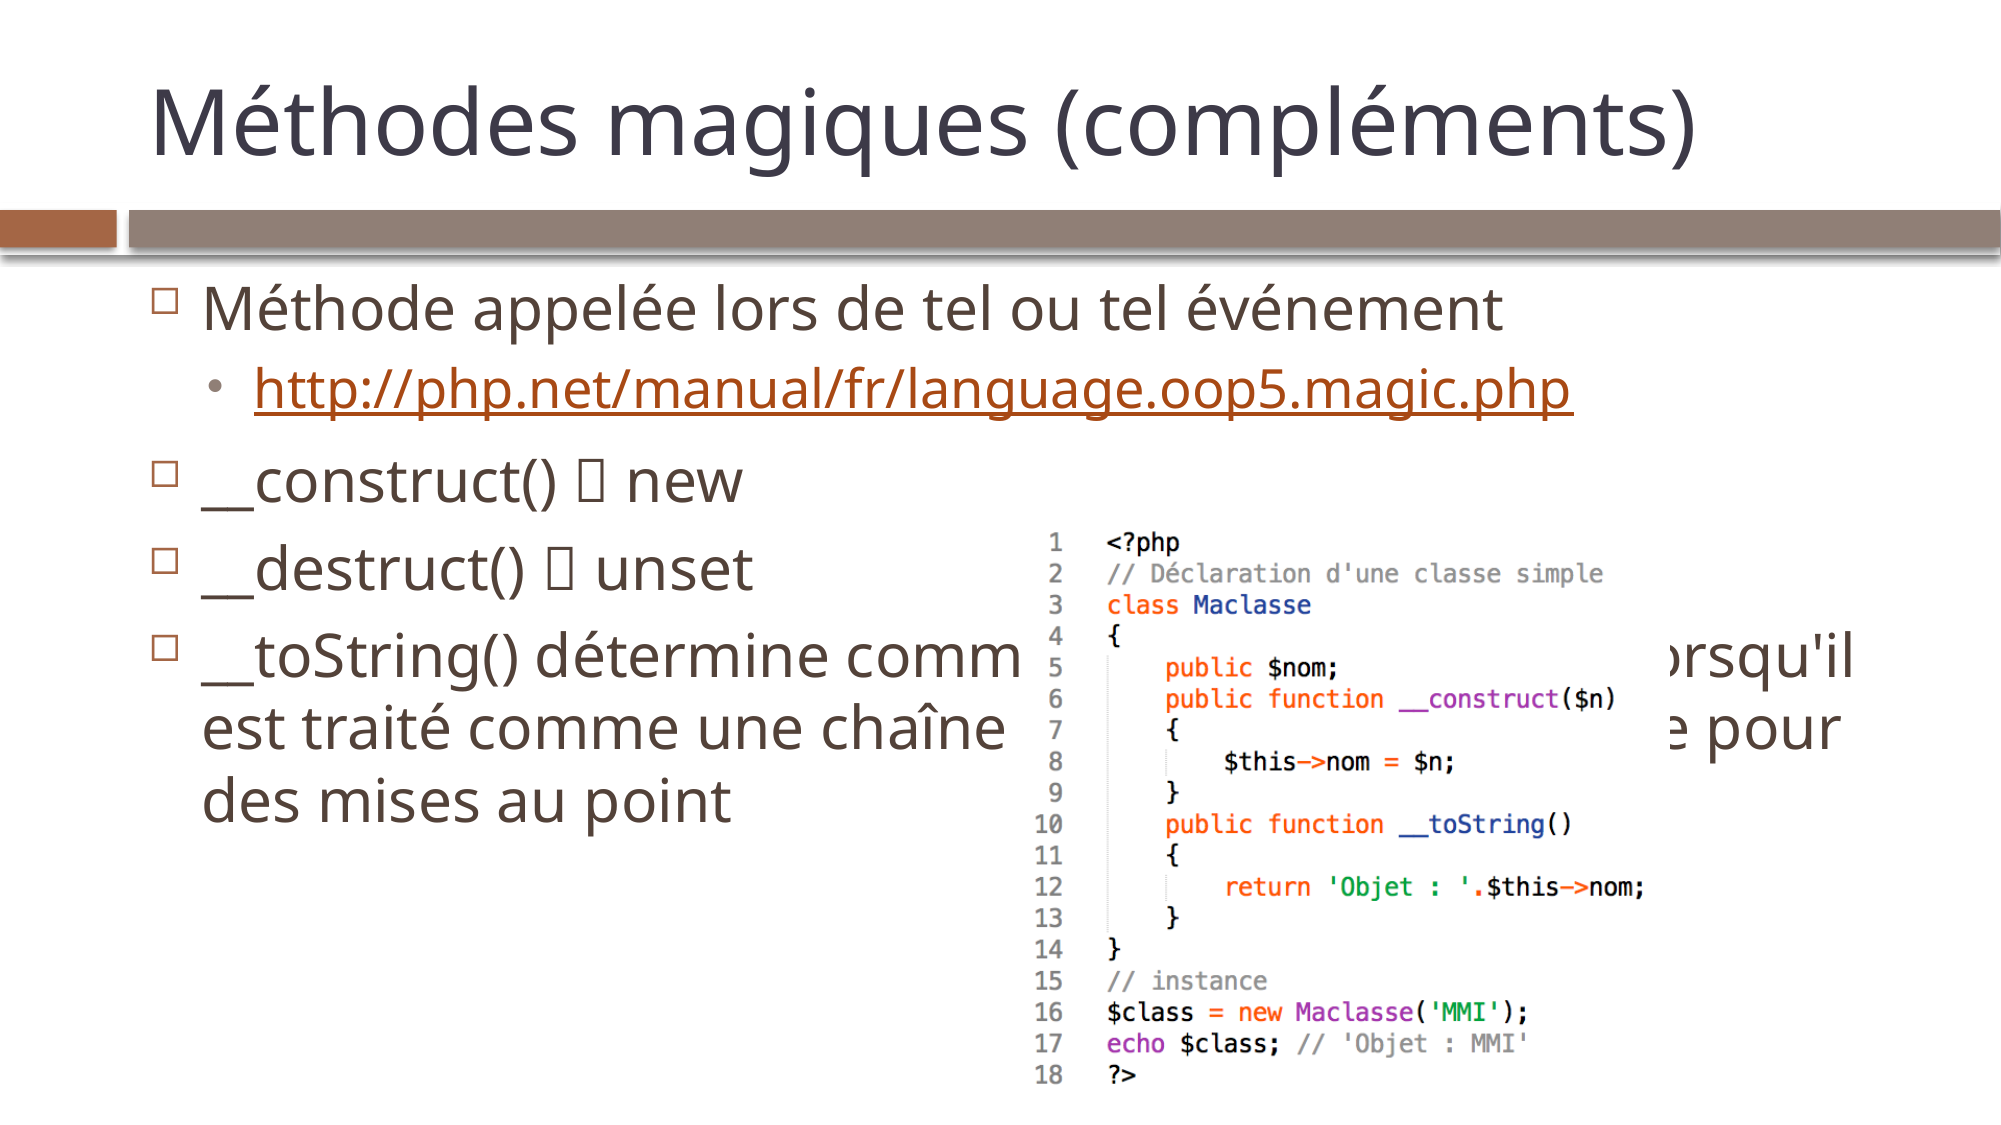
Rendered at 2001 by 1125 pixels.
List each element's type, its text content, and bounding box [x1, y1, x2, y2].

list Méthode appelée lors de tel ou tel événement http://php.net/manual/fr/language.oop5.magic.php __construct()  new __destruct()  unset __toString() détermine comment l'objet doit réagir lorsqu'il est traité comme une chaîne de caractères. Pratique pour des mises au point [133, 262, 1918, 1000]
picture [1018, 524, 1670, 1090]
title Méthodes magiques (compléments) [133, 37, 1918, 200]
